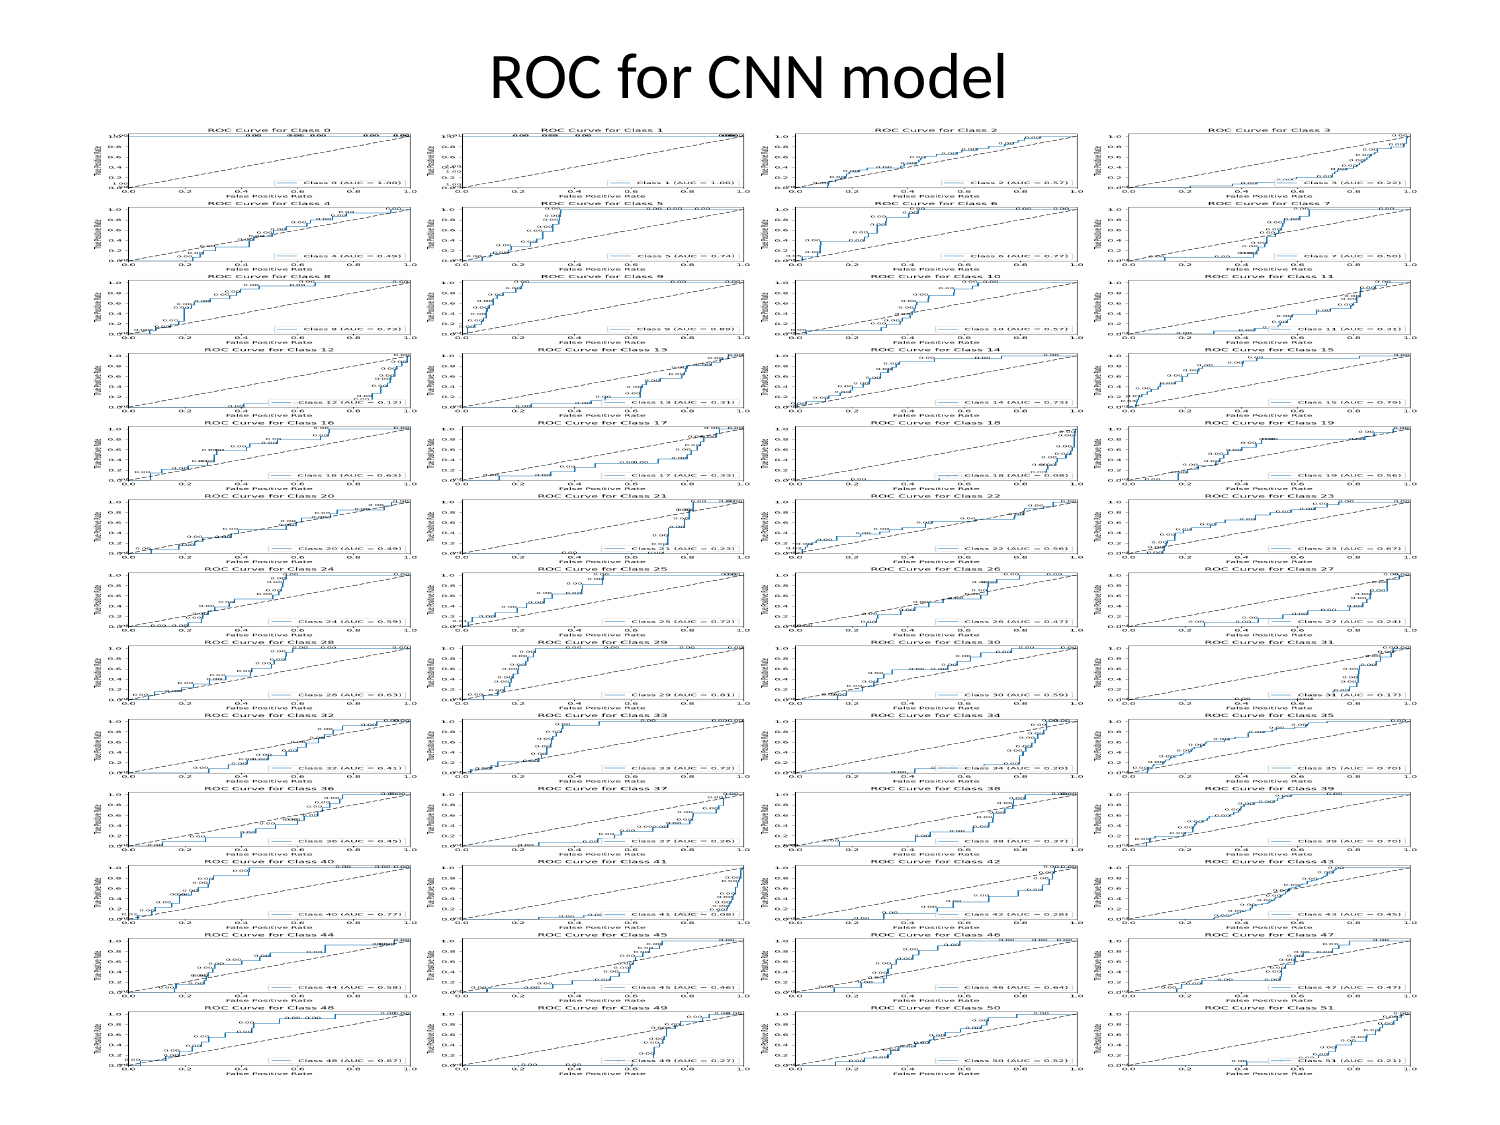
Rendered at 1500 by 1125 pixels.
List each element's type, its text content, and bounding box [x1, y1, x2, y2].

title ROC for CNN model [75, 24, 1425, 119]
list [86, 126, 1423, 1079]
